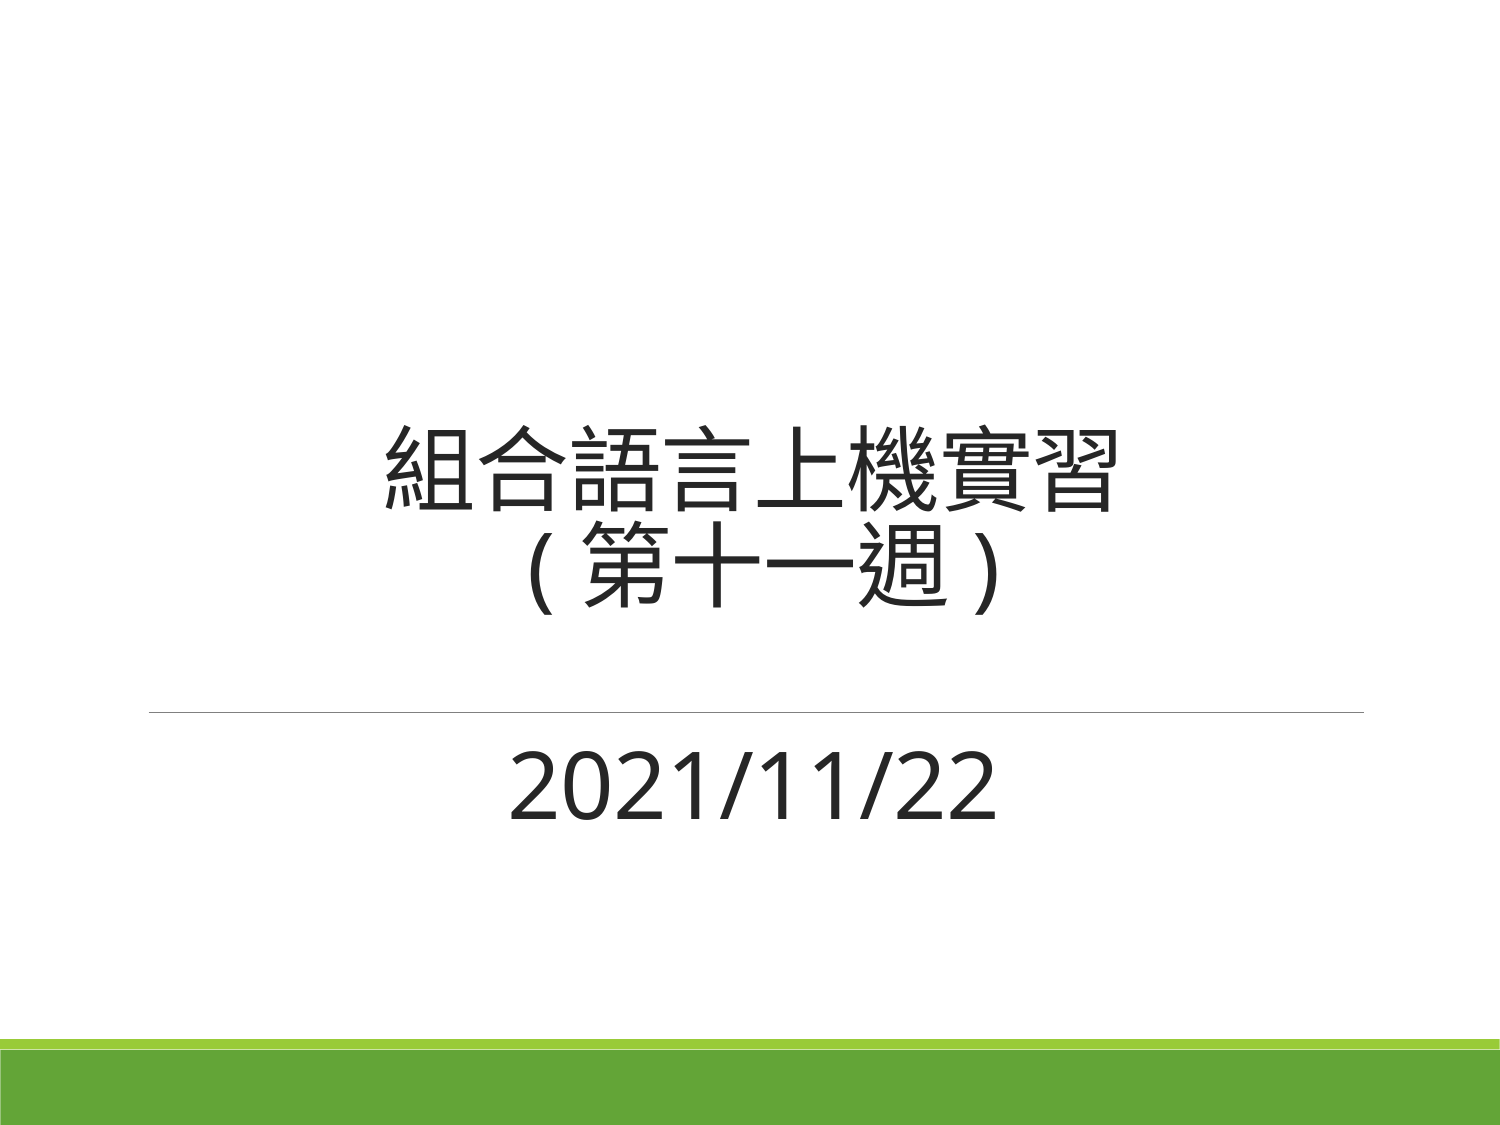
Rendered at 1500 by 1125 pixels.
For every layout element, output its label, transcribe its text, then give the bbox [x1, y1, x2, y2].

title 組合語言上機實習 (第十一週) [135, 187, 1373, 627]
subtitle 2021/11/22 [135, 730, 1373, 919]
